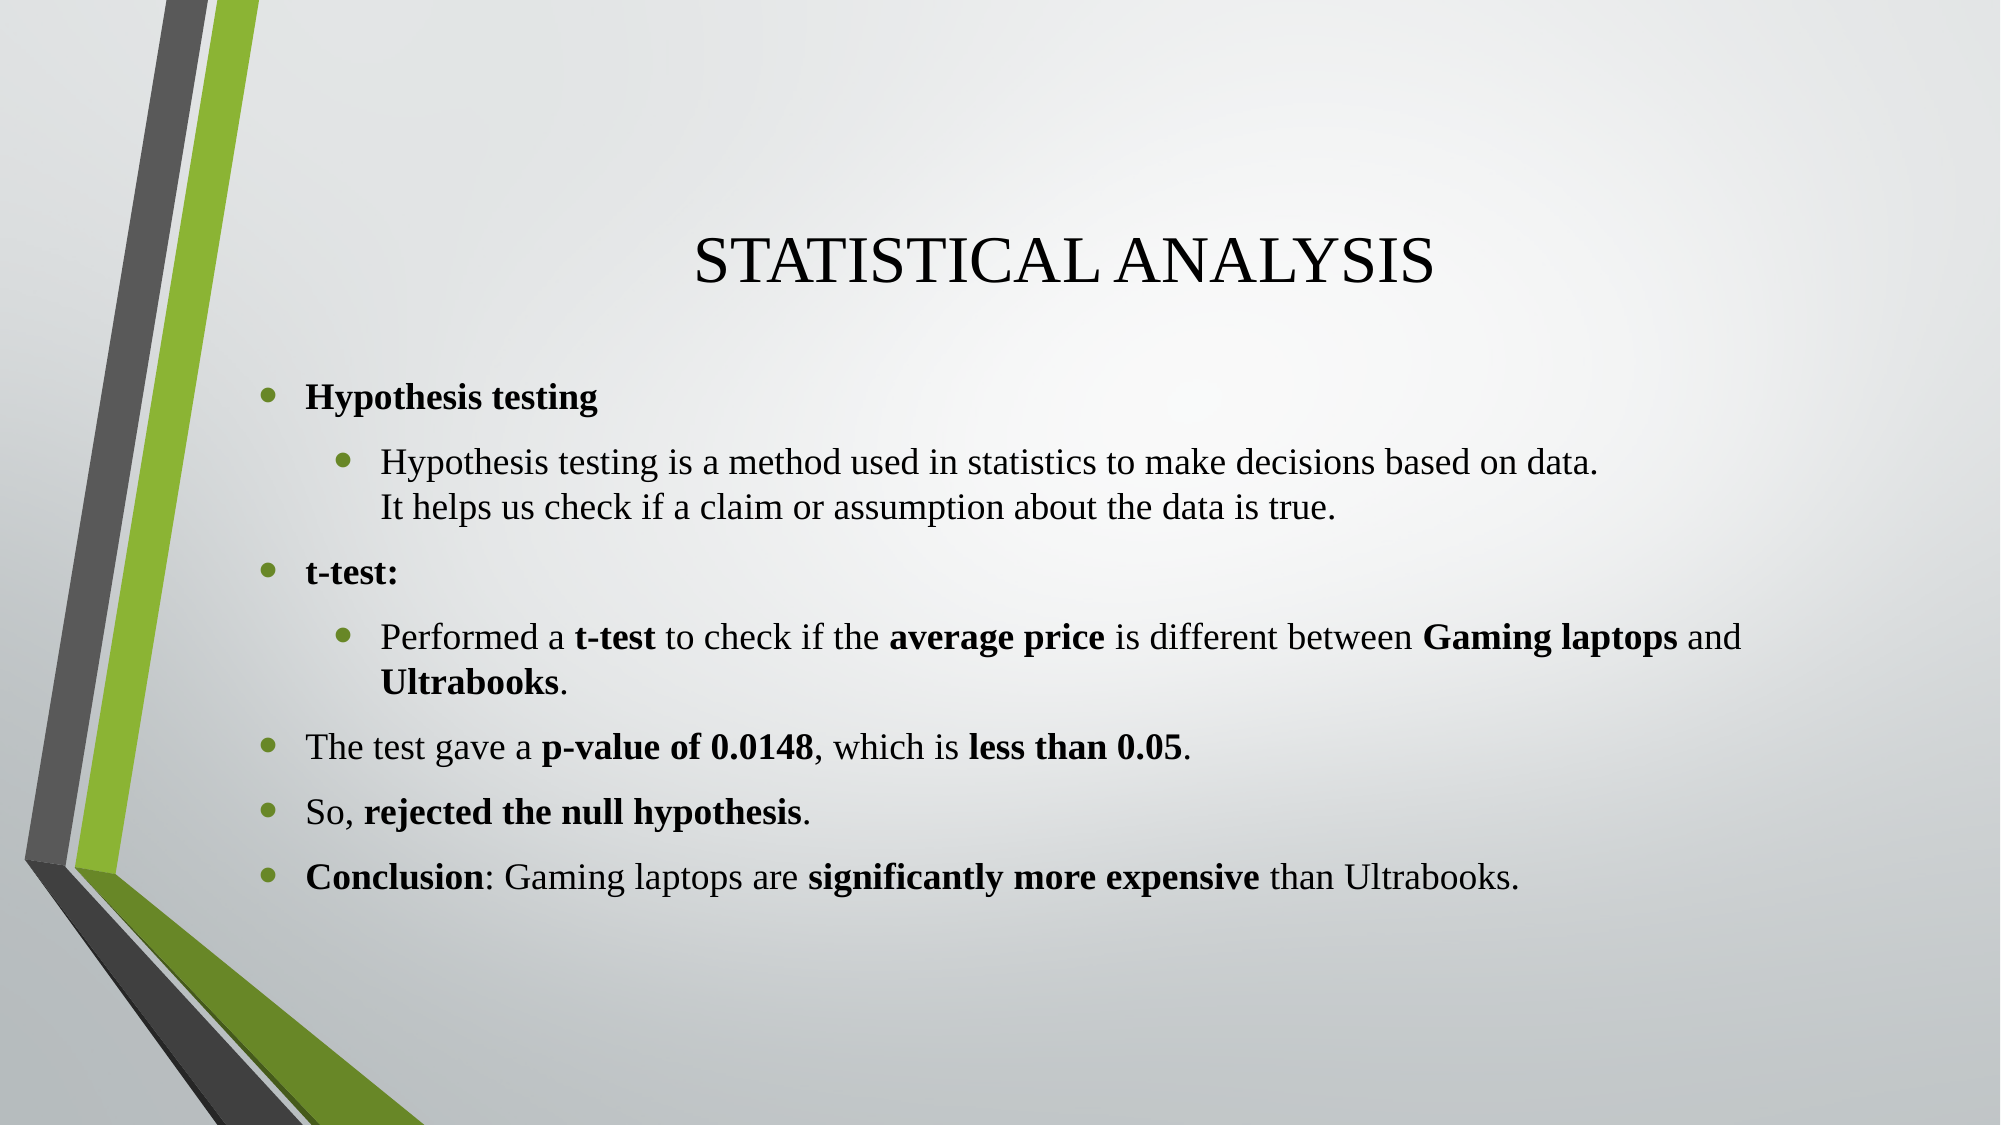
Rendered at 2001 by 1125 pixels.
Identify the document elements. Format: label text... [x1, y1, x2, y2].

title STATISTICAL ANALYSIS [243, 112, 1887, 364]
list Hypothesis testing Hypothesis testing is a method used in statistics to make decisions based on data. It helps us check if a claim or assumption about the data is true. t-test: Performed a t-test to check if the average price is different between Gaming laptops and Ultrabooks. The test gave a p-value of 0.0148, which is less than 0.05. So, rejected the null hypothesis. Conclusion: Gaming laptops are significantly more expensive than Ultrabooks. [243, 364, 1887, 1013]
